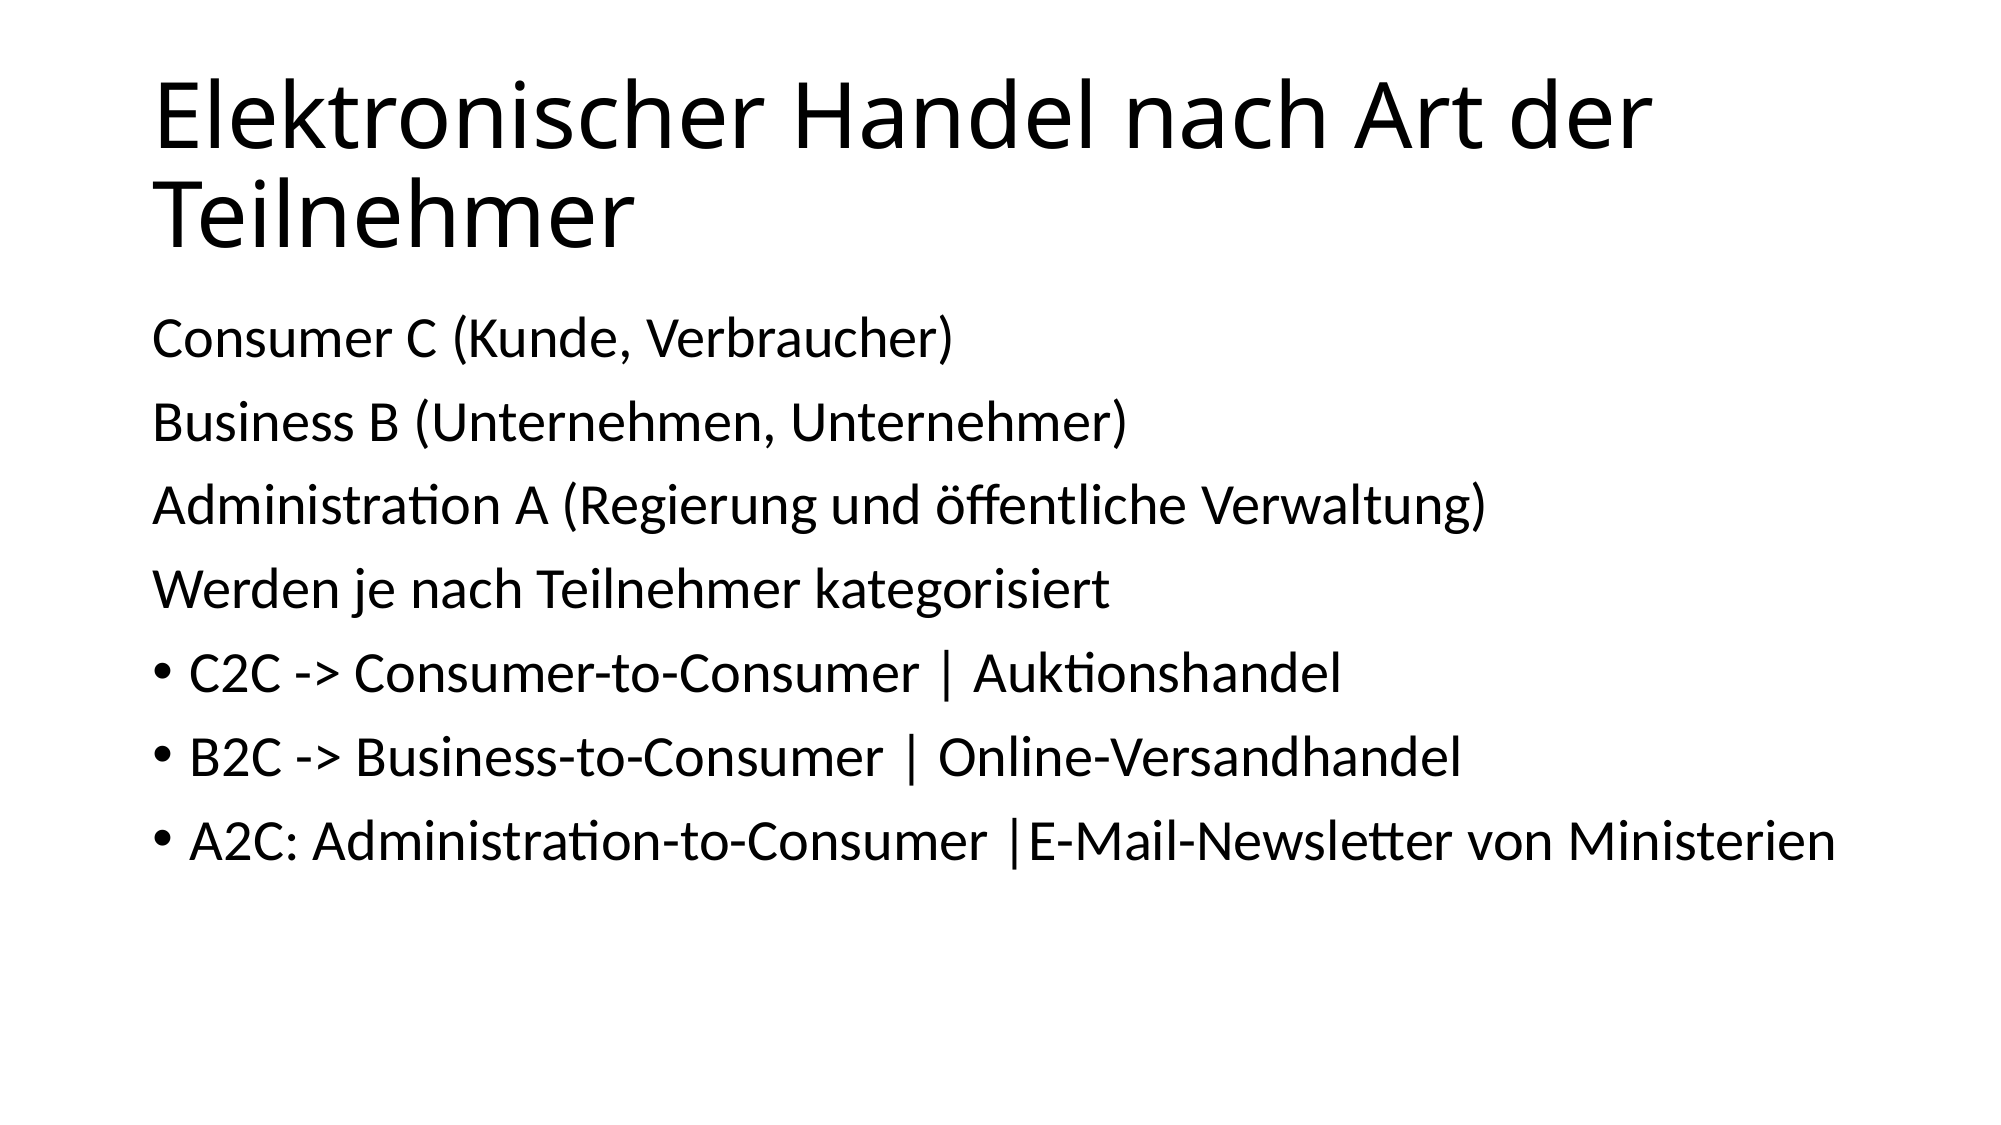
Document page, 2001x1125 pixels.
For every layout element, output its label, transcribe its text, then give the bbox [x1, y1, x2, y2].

title Elektronischer Handel nach Art der Teilnehmer [137, 59, 1863, 278]
list Consumer C (Kunde, Verbraucher) Business B (Unternehmen, Unternehmer) Administration A (Regierung und öffentliche Verwaltung) Werden je nach Teilnehmer kategorisiert C2C -> Consumer-to-Consumer | Auktionshandel B2C -> Business-to-Consumer | Online-Versandhandel A2C: Administration-to-Consumer |E-Mail-Newsletter von Ministerien [137, 299, 1863, 1014]
